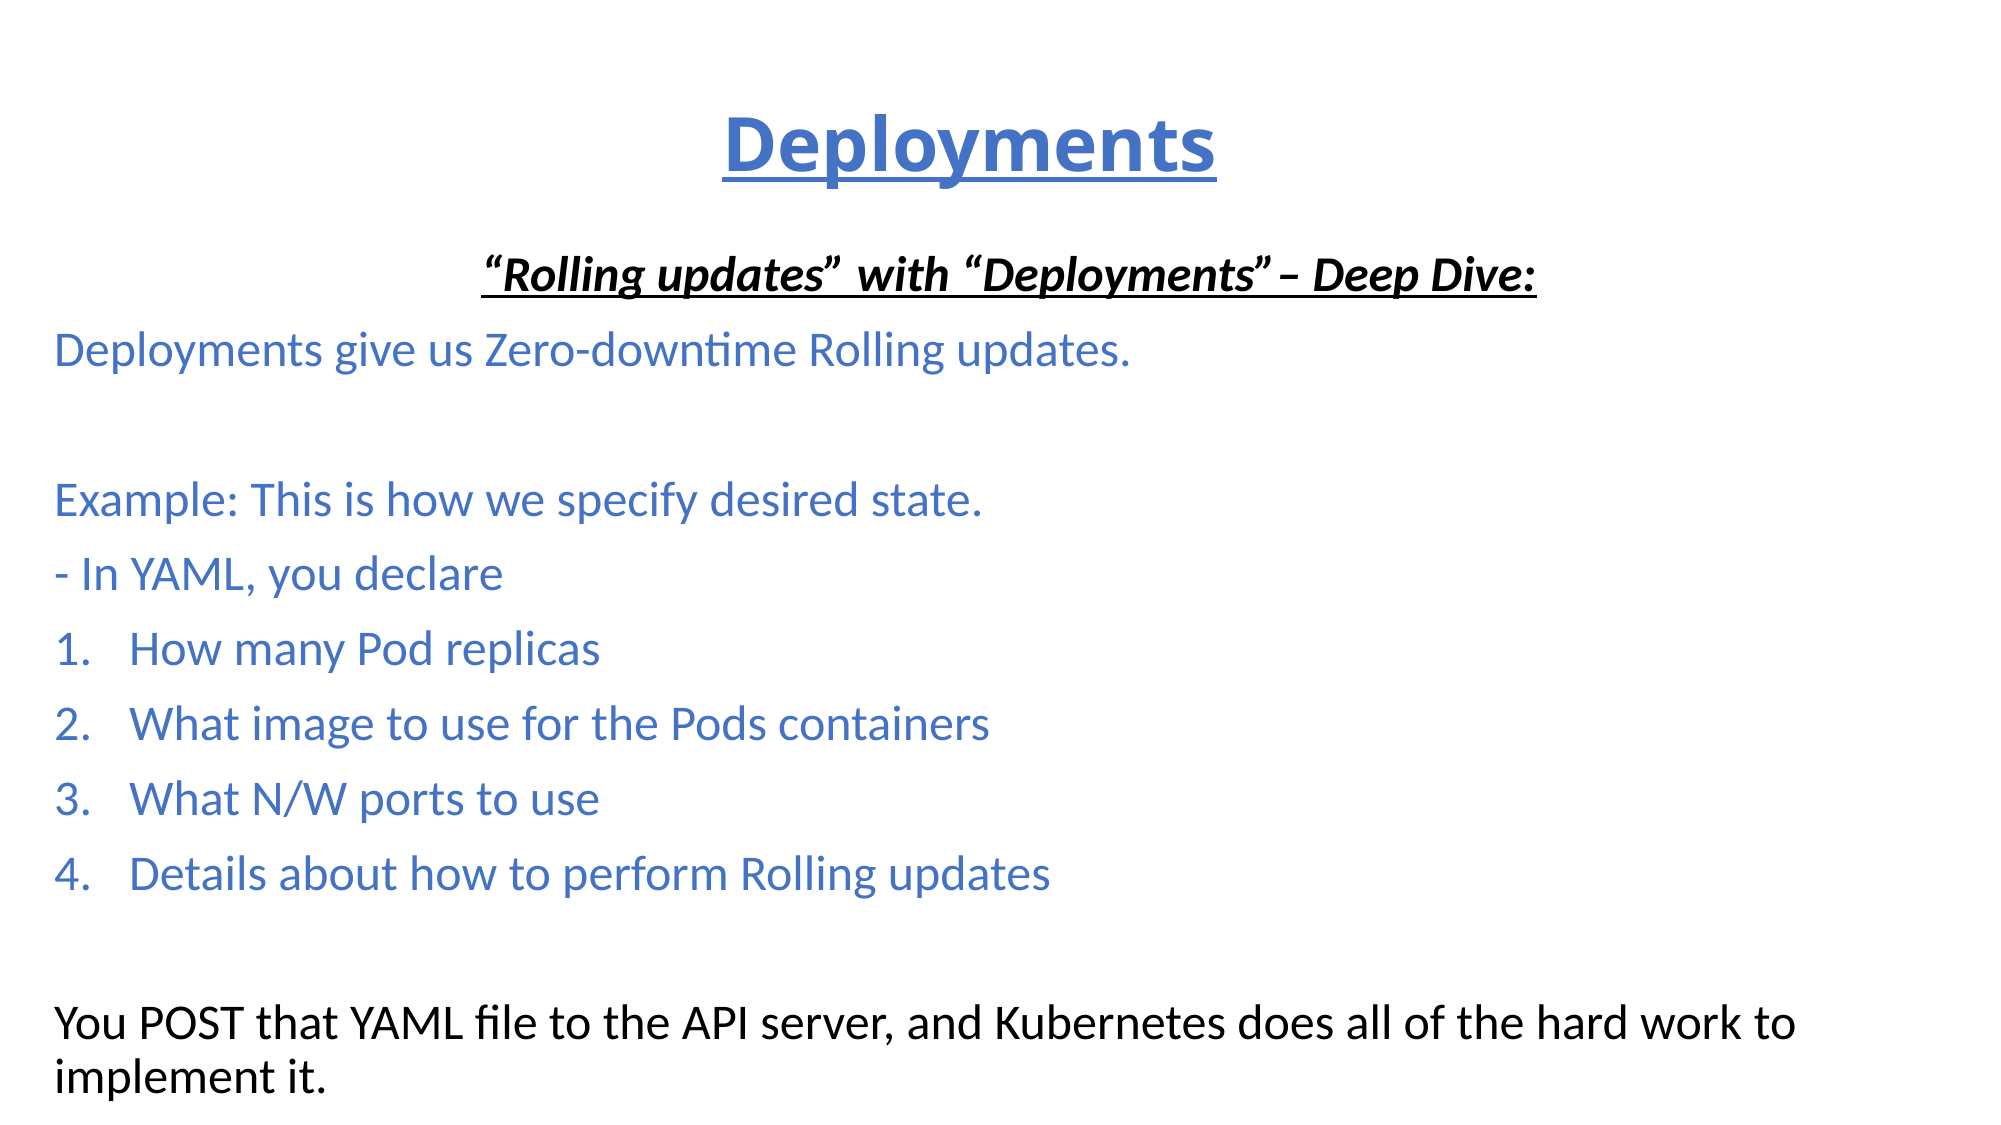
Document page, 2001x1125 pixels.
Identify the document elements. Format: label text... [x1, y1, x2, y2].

subtitle “Rolling updates” with “Deployments”– Deep Dive: Deployments give us Zero-downtime Rolling updates. Example: This is how we specify desired state. - In YAML, you declare How many Pod replicas What image to use for the Pods containers What N/W ports to use Details about how to perform Rolling updates You POST that YAML file to the API server, and Kubernetes does all of the hard work to implement it. [39, 240, 1979, 1114]
title Deployments [236, 53, 1704, 196]
